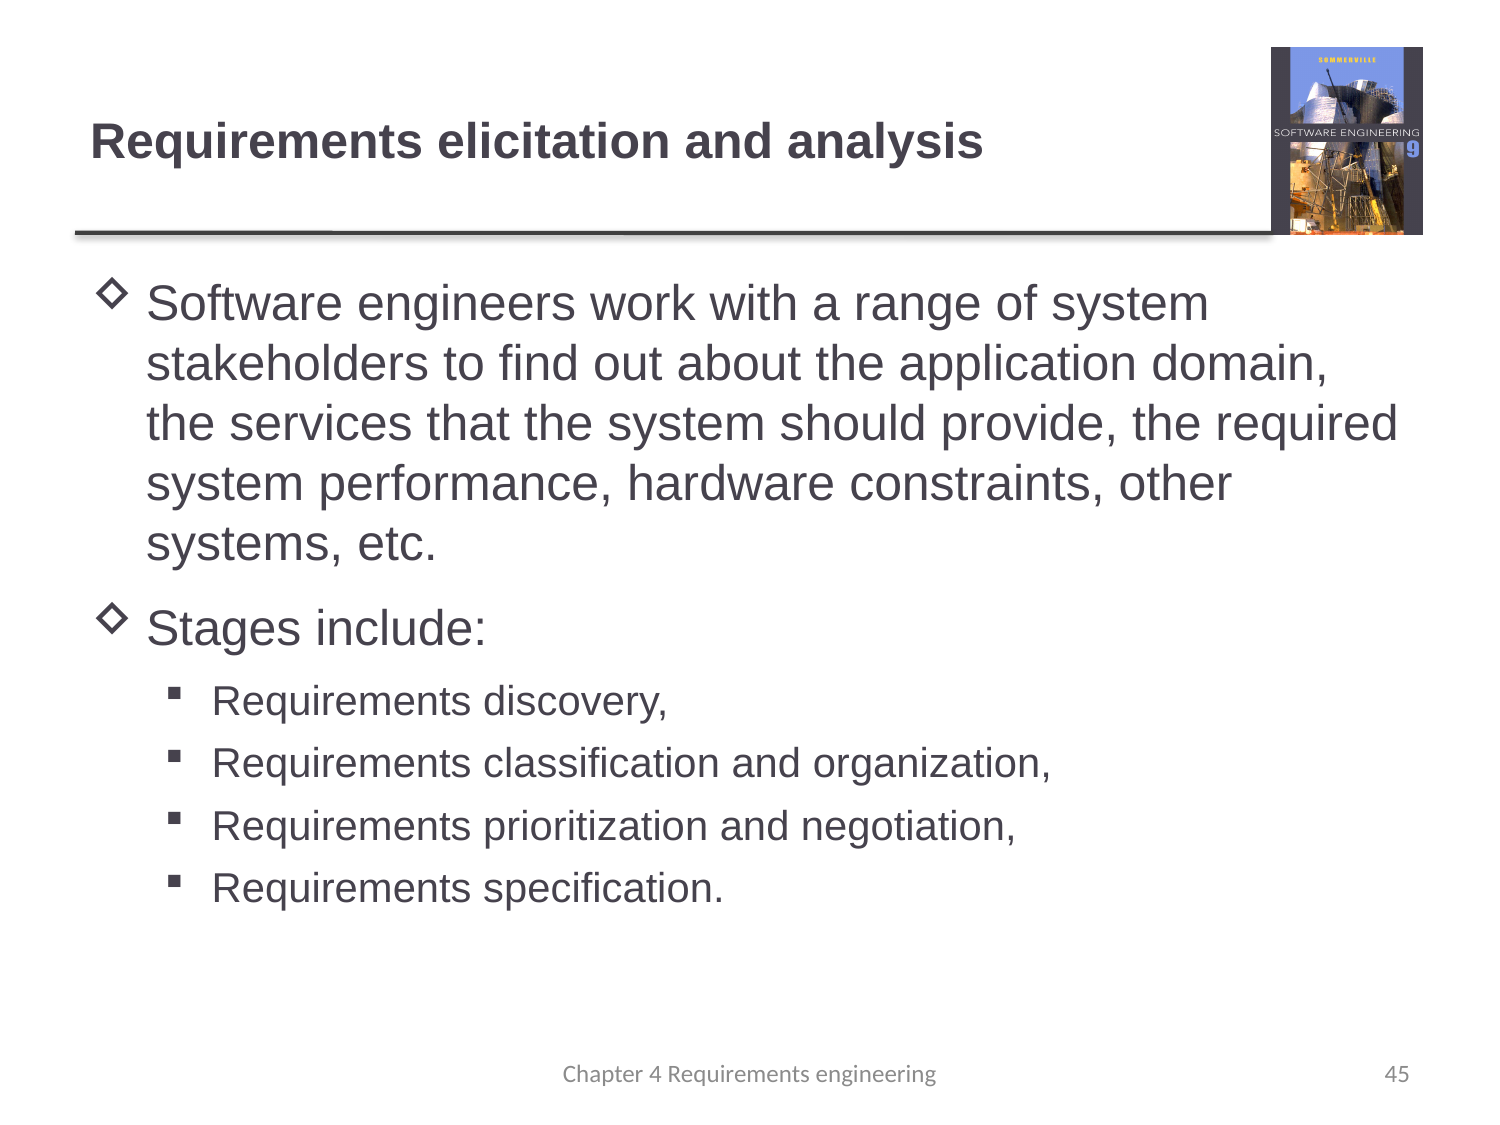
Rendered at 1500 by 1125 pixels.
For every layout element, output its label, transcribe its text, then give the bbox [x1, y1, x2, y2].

slide_number 45 [1074, 1042, 1425, 1103]
list Software engineers work with a range of system stakeholders to find out about the application domain, the services that the system should provide, the required system performance, hardware constraints, other systems, etc. Stages include: Requirements discovery, Requirements classification and organization, Requirements prioritization and negotiation, Requirements specification. [75, 262, 1425, 1005]
title Requirements elicitation and analysis [74, 44, 1272, 233]
picture [1272, 47, 1423, 235]
footer Chapter 4 Requirements engineering [512, 1042, 988, 1103]
